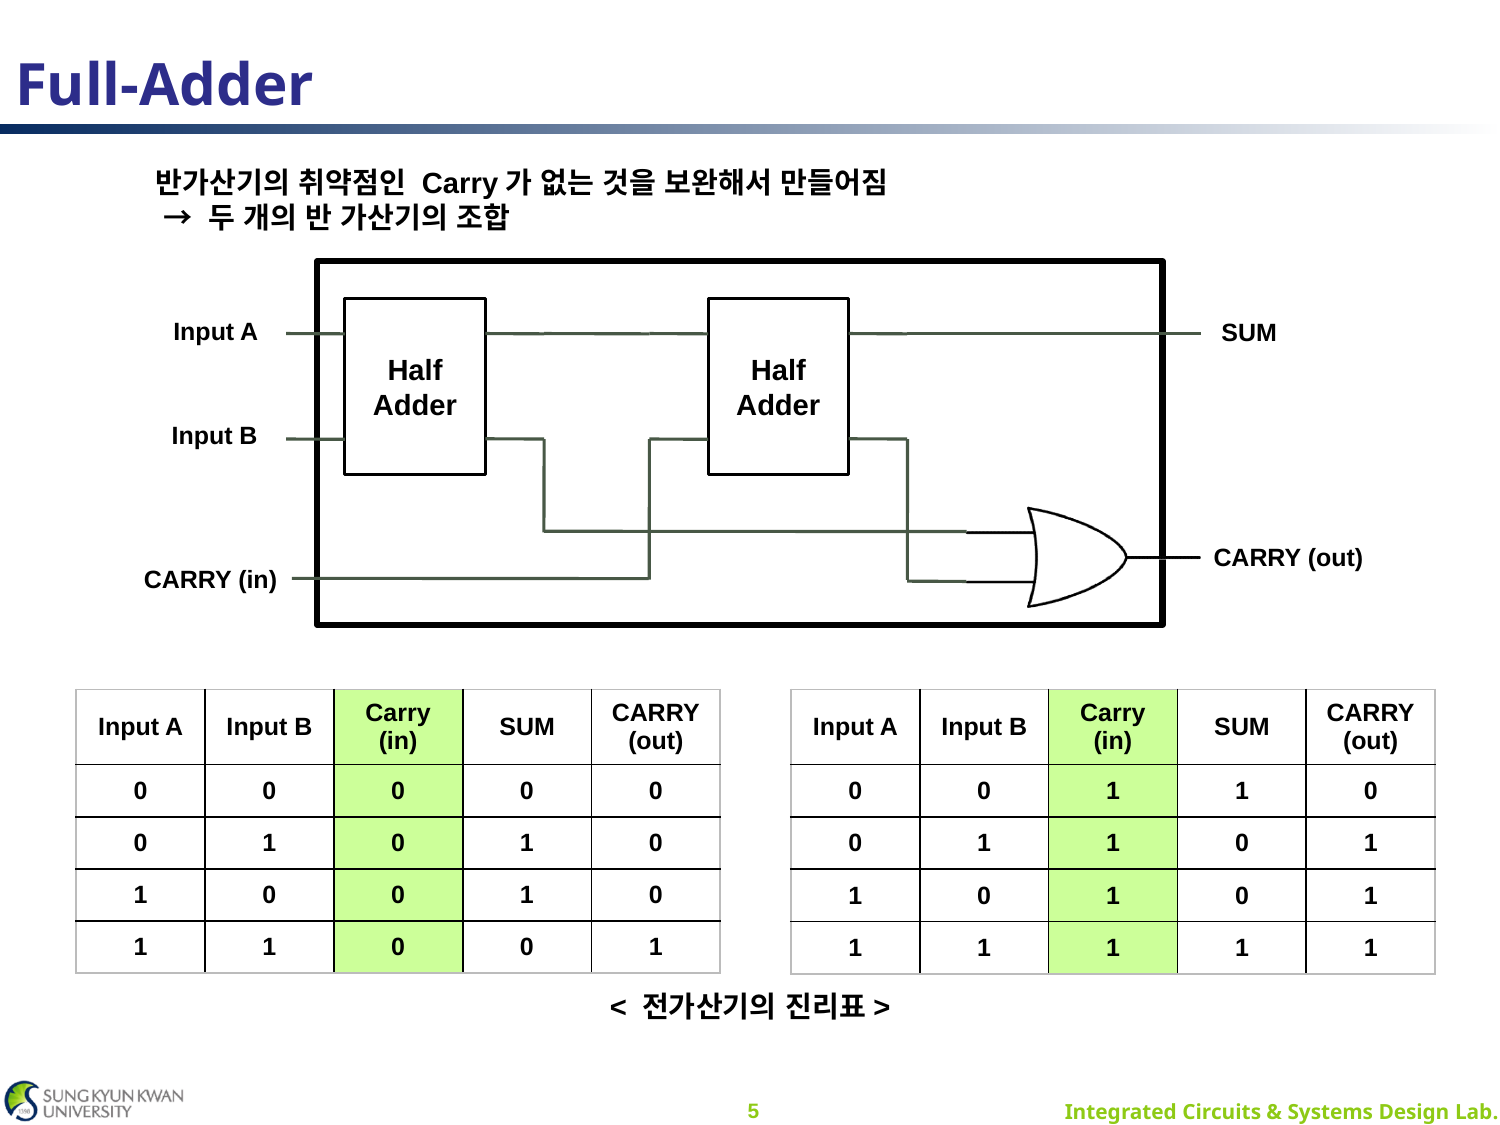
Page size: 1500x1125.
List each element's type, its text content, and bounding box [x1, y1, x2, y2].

table_header Input B [921, 690, 1048, 764]
table_cell 1 [206, 818, 333, 868]
table_cell 0 [335, 765, 462, 816]
table_header Input A [792, 690, 919, 764]
table_cell 1 [1178, 765, 1305, 816]
table_cell 1 [77, 922, 204, 972]
table_cell 0 [464, 765, 591, 816]
table_cell 0 [1178, 870, 1305, 921]
table_cell 1 [1049, 818, 1177, 868]
table_header SUM [464, 690, 591, 764]
table_cell 1 [1049, 922, 1177, 973]
table_cell 1 [464, 870, 591, 920]
table_cell 0 [592, 765, 719, 816]
table_cell 1 [77, 870, 204, 920]
table_cell 1 [206, 922, 333, 972]
table_cell 0 [464, 922, 591, 972]
table_cell 1 [592, 922, 719, 972]
table_header Input A [77, 690, 204, 764]
table_header Carry (in) [335, 690, 462, 764]
table_cell 1 [921, 818, 1048, 868]
table_cell 1 [464, 818, 591, 868]
table_cell 1 [1307, 922, 1434, 973]
table_cell 0 [206, 765, 333, 816]
table_cell 0 [77, 765, 204, 816]
table_header CARRY (out) [1307, 690, 1434, 764]
table_cell 0 [335, 870, 462, 920]
table_cell 1 [792, 922, 919, 973]
table_cell 1 [1049, 870, 1177, 921]
table_cell 1 [1307, 870, 1434, 921]
text_box [317, 616, 1163, 625]
table_cell 0 [335, 922, 462, 972]
table_cell 0 [1178, 818, 1305, 868]
table_cell 1 [1307, 818, 1434, 868]
table_header SUM [1178, 690, 1305, 764]
table_cell 0 [206, 870, 333, 920]
table_header Input B [206, 690, 333, 764]
table_cell 1 [792, 870, 919, 921]
table_cell 1 [1049, 765, 1177, 816]
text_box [127, 298, 1380, 608]
title Full-Adder [0, 35, 1500, 130]
table_cell 0 [592, 870, 719, 920]
table_cell 0 [921, 765, 1048, 816]
table_cell 0 [77, 818, 204, 868]
table_cell 0 [792, 765, 919, 816]
table_cell 1 [1178, 922, 1305, 973]
table_header Carry (in) [1049, 690, 1177, 764]
table_cell 0 [335, 818, 462, 868]
table_header CARRY (out) [592, 690, 719, 764]
text_box 반가산기의 취약점인 Carry가 없는 것을 보완해서 만들어짐 → 두 개의 반 가산기의 조합 [140, 156, 1360, 242]
picture [3, 1080, 184, 1122]
table_cell 0 [792, 818, 919, 868]
table_cell 0 [592, 818, 719, 868]
table_cell 0 [1307, 765, 1434, 816]
text_box [317, 261, 1163, 296]
table_cell 0 [921, 870, 1048, 921]
text_box < 전가산기의 진리표> [527, 980, 973, 1031]
table_cell 1 [921, 922, 1048, 973]
